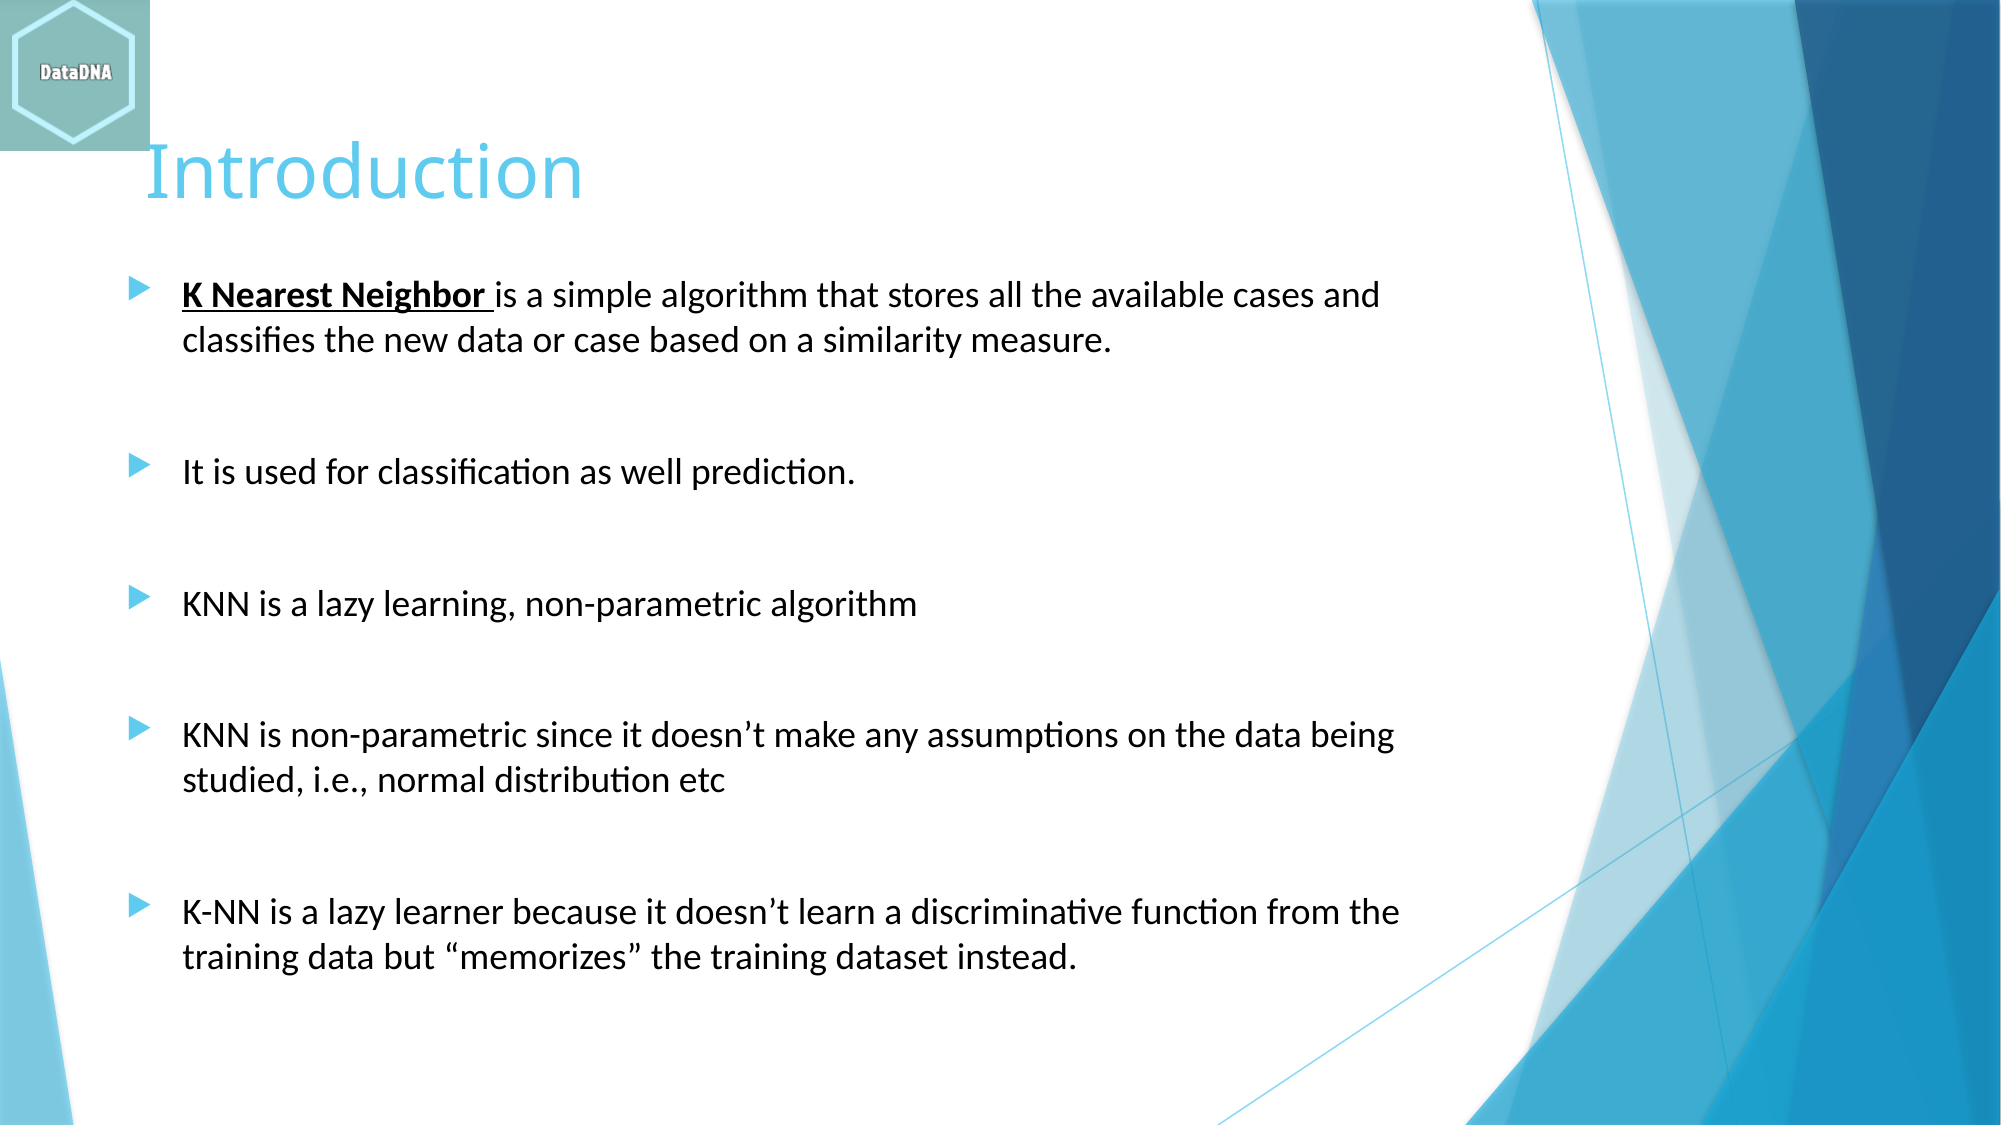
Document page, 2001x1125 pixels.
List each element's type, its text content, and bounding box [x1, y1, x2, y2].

list K Nearest Neighbor is a simple algorithm that stores all the available cases and classifies the new data or case based on a similarity measure. It is used for classification as well prediction. KNN is a lazy learning, non-parametric algorithm KNN is non-parametric since it doesn’t make any assumptions on the data being studied, i.e., normal distribution etc K-NN is a lazy learner because it doesn’t learn a discriminative function from the training data but “memorizes” the training dataset instead. [111, 262, 1522, 1044]
title Introduction [111, 116, 1522, 227]
picture [0, 0, 150, 151]
